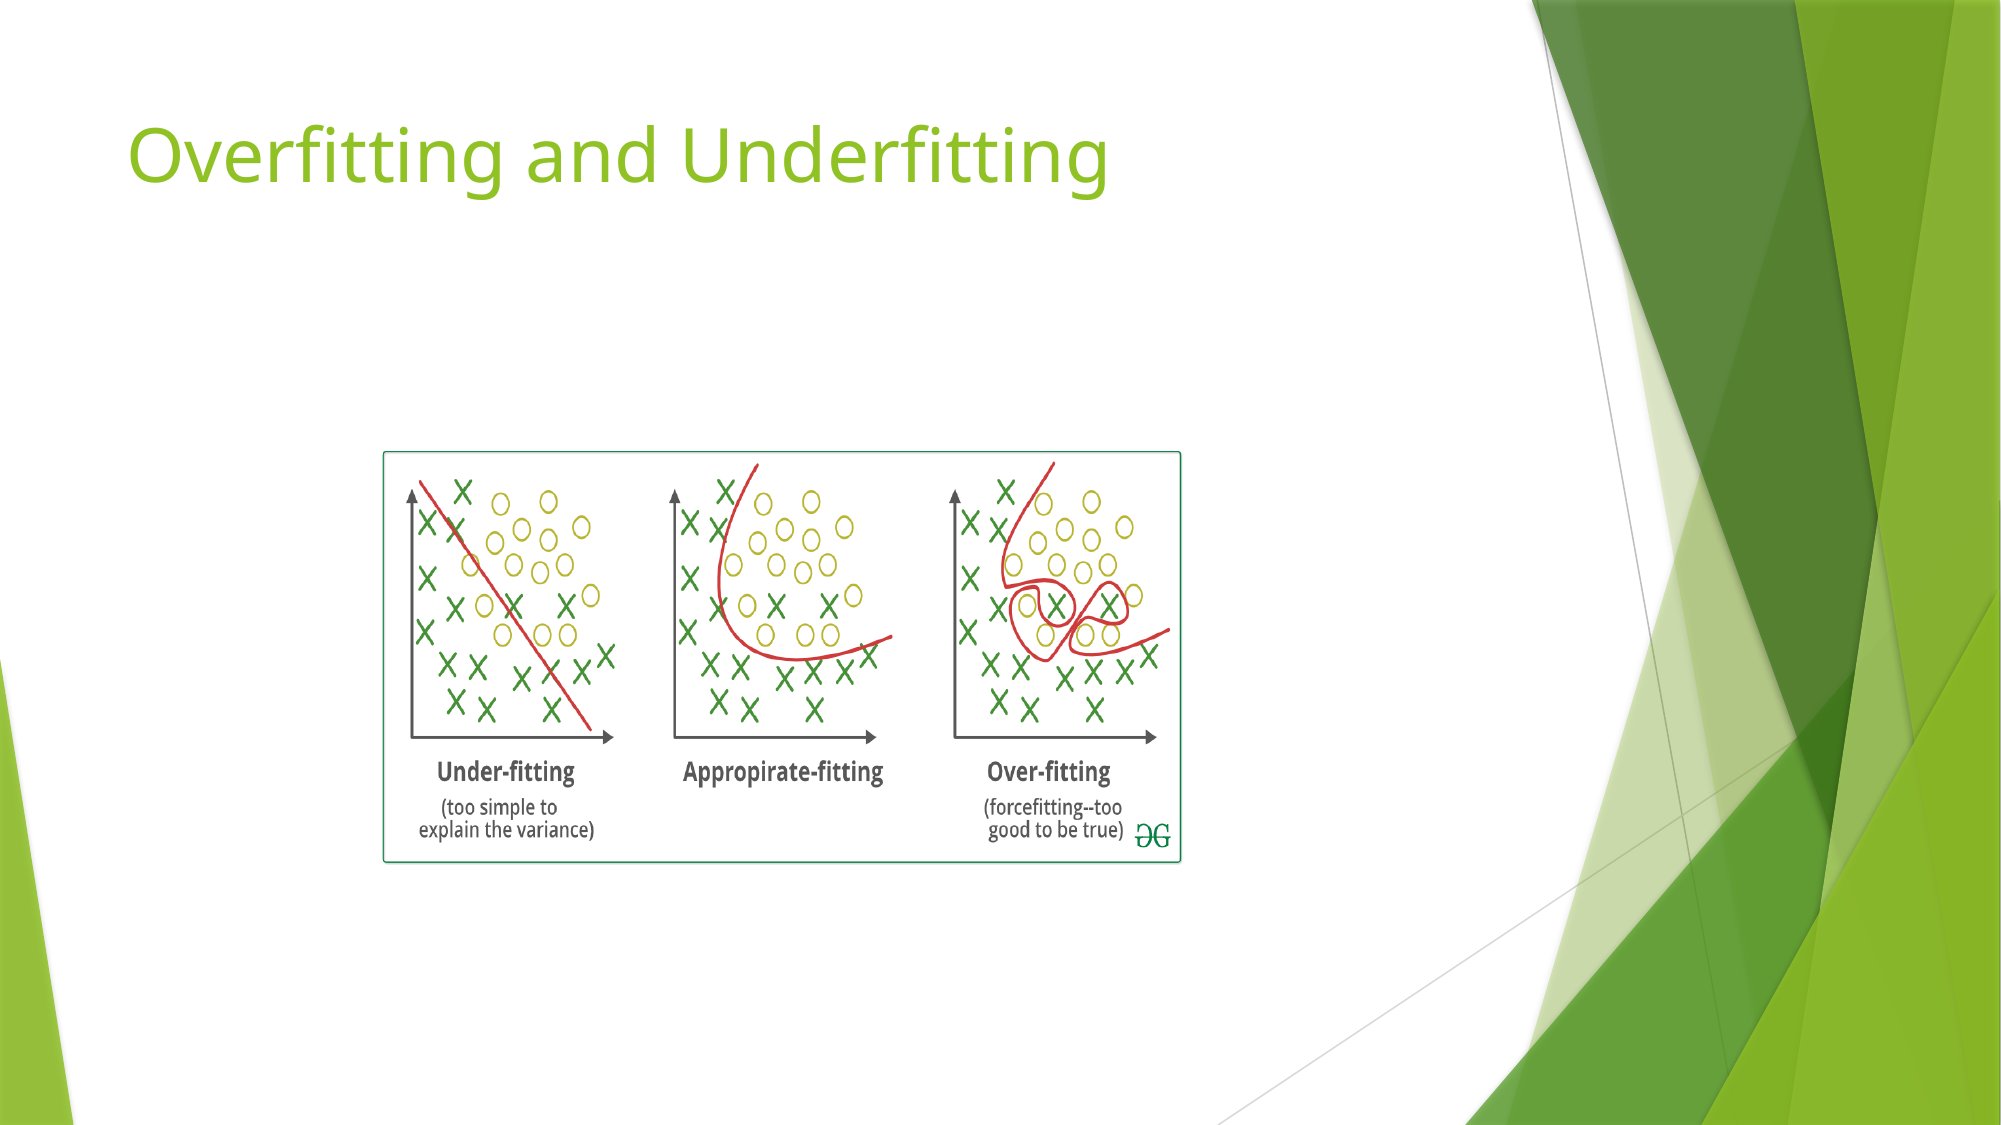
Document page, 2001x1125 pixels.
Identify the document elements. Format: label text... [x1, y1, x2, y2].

title Overfitting and Underfitting [111, 99, 1522, 317]
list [374, 445, 1190, 875]
